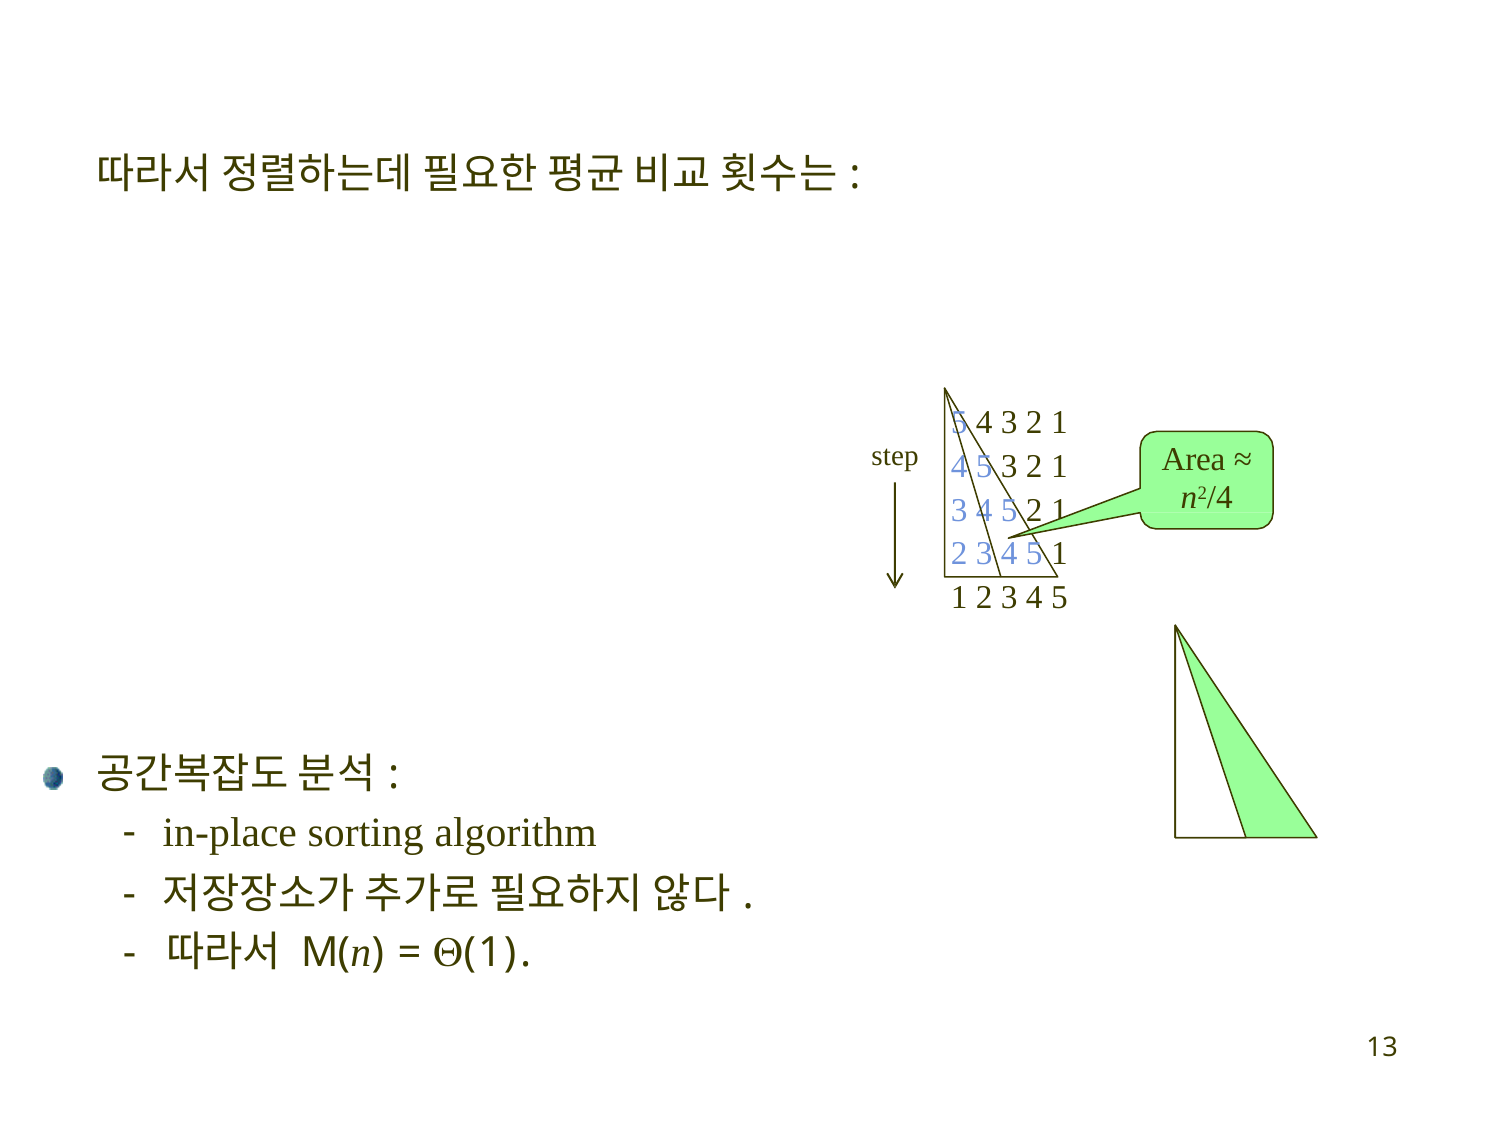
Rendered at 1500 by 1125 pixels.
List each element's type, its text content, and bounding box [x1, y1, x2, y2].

text_box step [869, 434, 921, 472]
text_box [886, 482, 904, 589]
text_box 공간복잡도 분석: in-place sorting algorithm 저장장소가 추가로 필요하지 않다. - 따라서 M(n) = (1). [94, 736, 804, 975]
text_box 5 4 3 2 1 4 5 3 2 1 3 4 5 2 1 2 3 4 5 1 1 2 3 4 5 [948, 393, 1070, 616]
picture [42, 767, 64, 790]
slide_number 20 [1360, 1035, 1404, 1125]
title 따라서 정렬하는데 필요한 평균 비교 횟수는: [94, 144, 932, 335]
text_box [944, 390, 948, 577]
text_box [1174, 624, 1319, 839]
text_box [1007, 430, 1275, 540]
